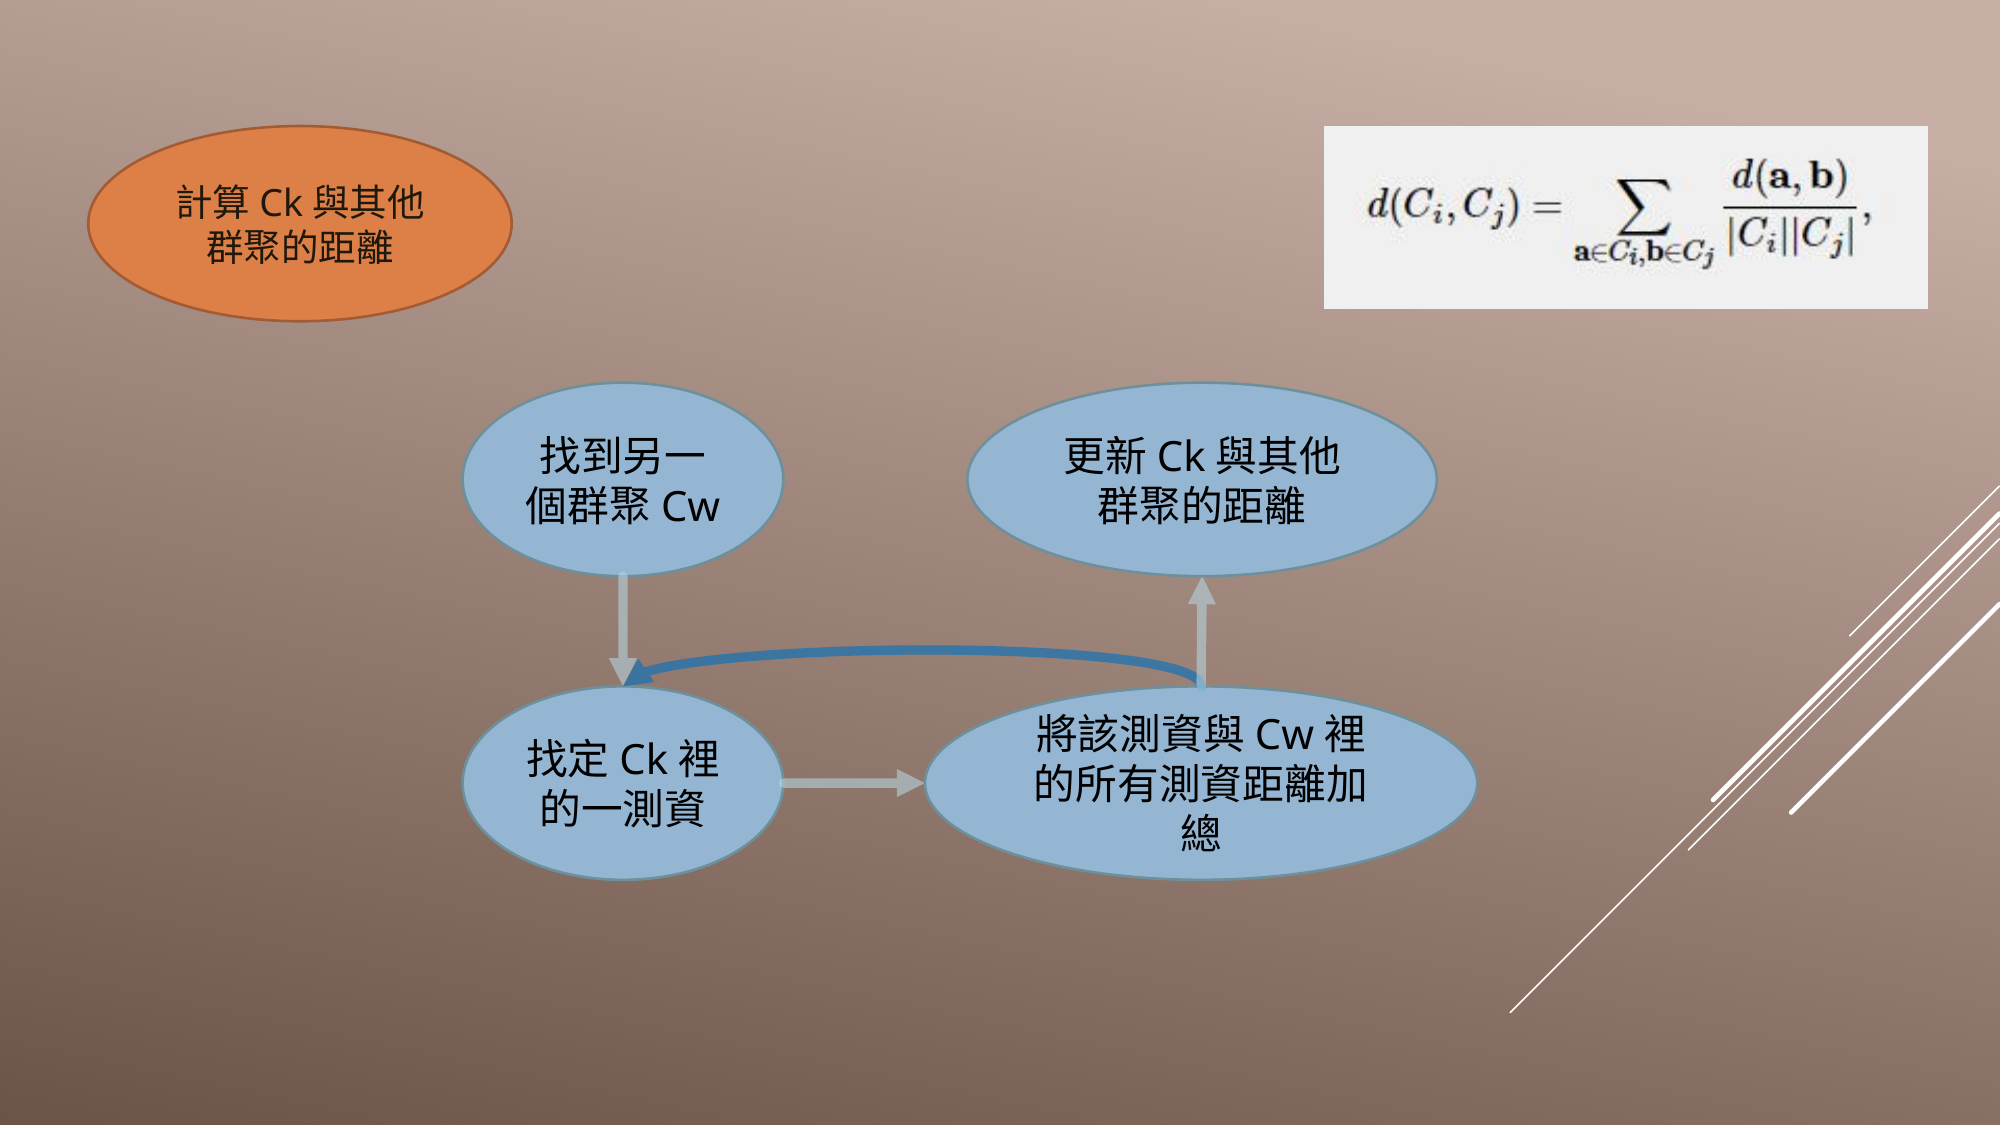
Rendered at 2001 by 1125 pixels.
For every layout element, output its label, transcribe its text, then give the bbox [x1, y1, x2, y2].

text_box 更新Ck與其他群聚的距離 [966, 381, 1439, 578]
text_box 計算Ck與其他群聚的距離 [86, 124, 514, 323]
text_box 找定Ck裡的一測資 [461, 685, 785, 882]
text_box 將該測資與Cw裡的所有測資距離加總 [923, 685, 1479, 882]
picture [1324, 125, 1929, 310]
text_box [911, 396, 915, 976]
text_box [153, 359, 1847, 1050]
text_box 找到另一個群聚Cw [461, 381, 785, 578]
